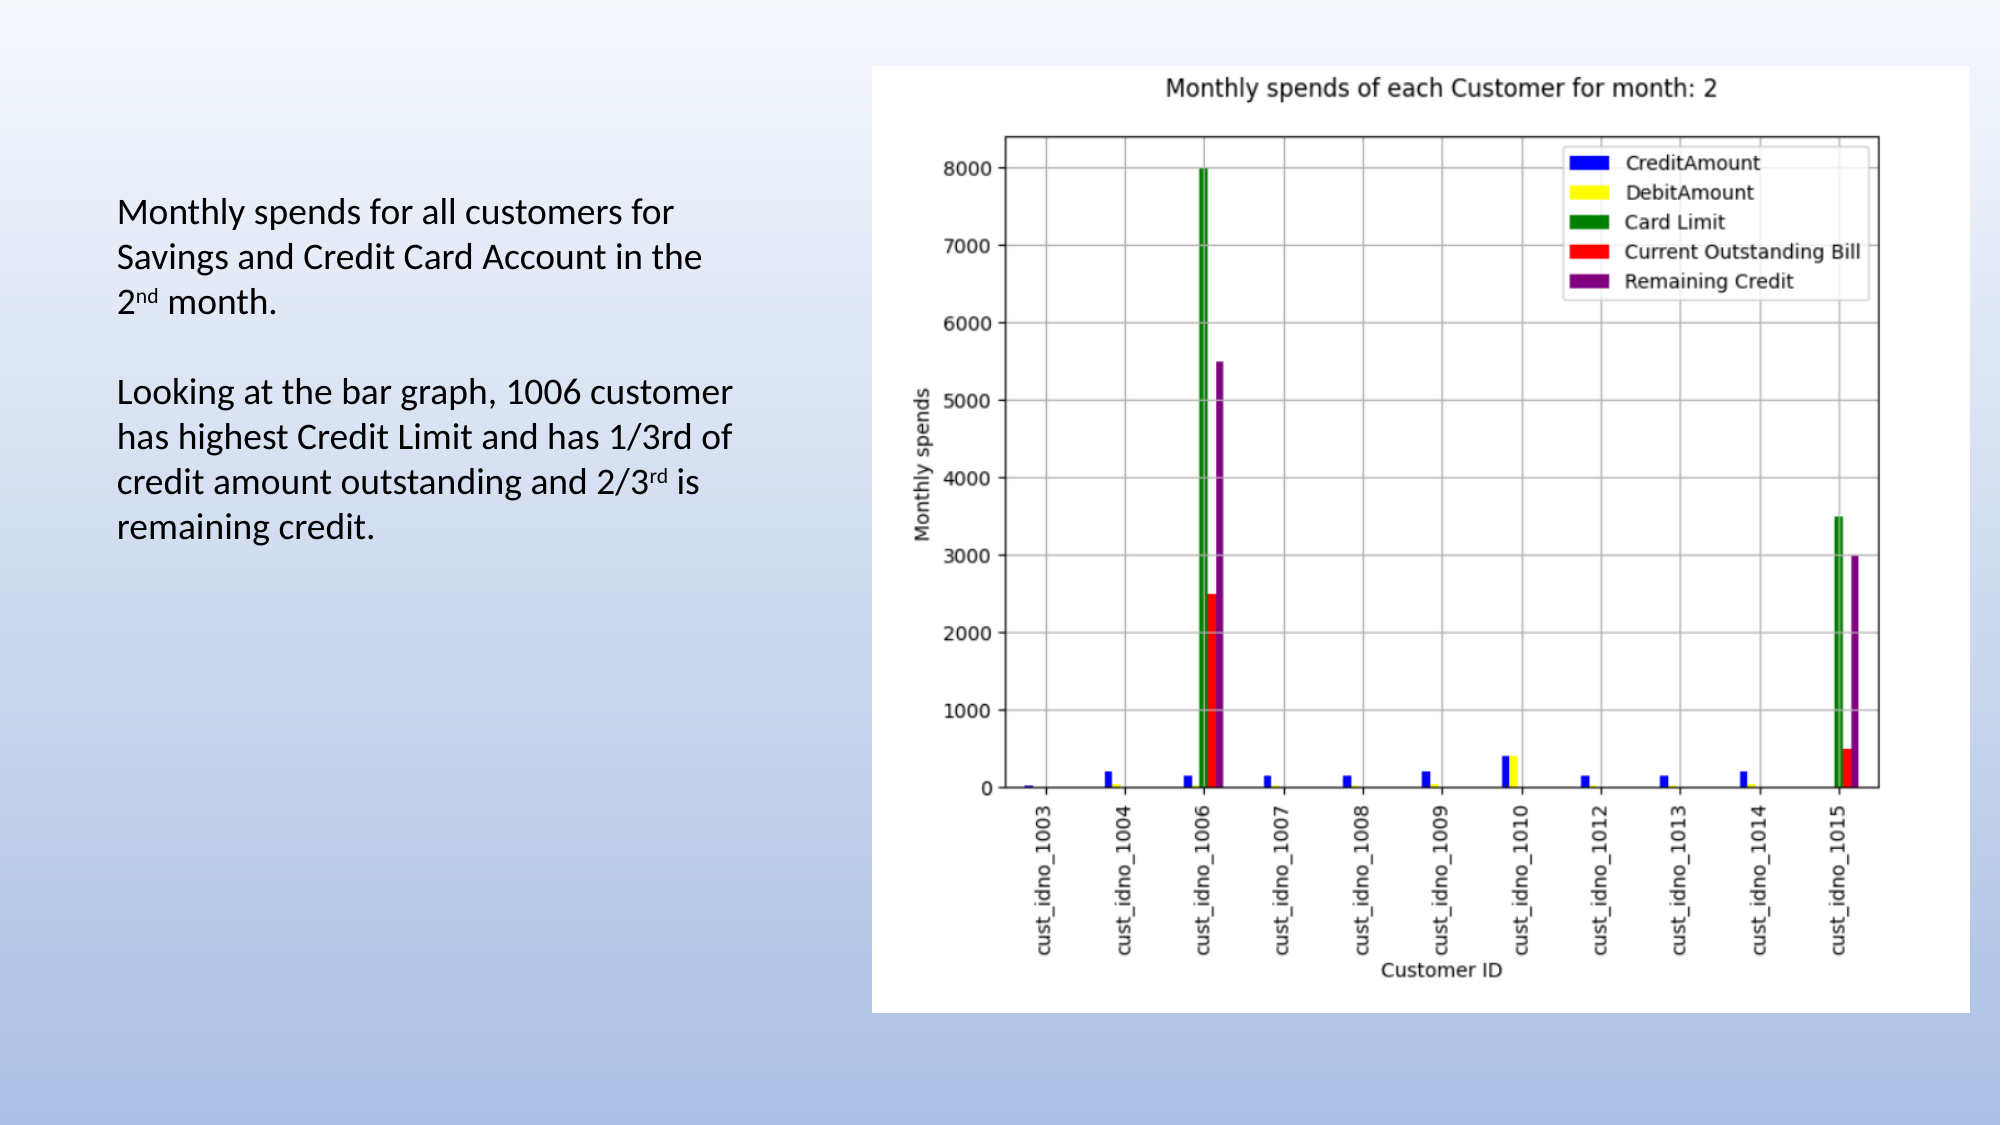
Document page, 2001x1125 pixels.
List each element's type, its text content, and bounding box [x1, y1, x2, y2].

picture [872, 66, 1970, 1013]
text_box Monthly spends for all customers for Savings and Credit Card Account in the 2nd month. Looking at the bar graph, 1006 customer has highest Credit Limit and has 1/3rd of credit amount outstanding and 2/3rd is remaining credit. [102, 179, 757, 555]
